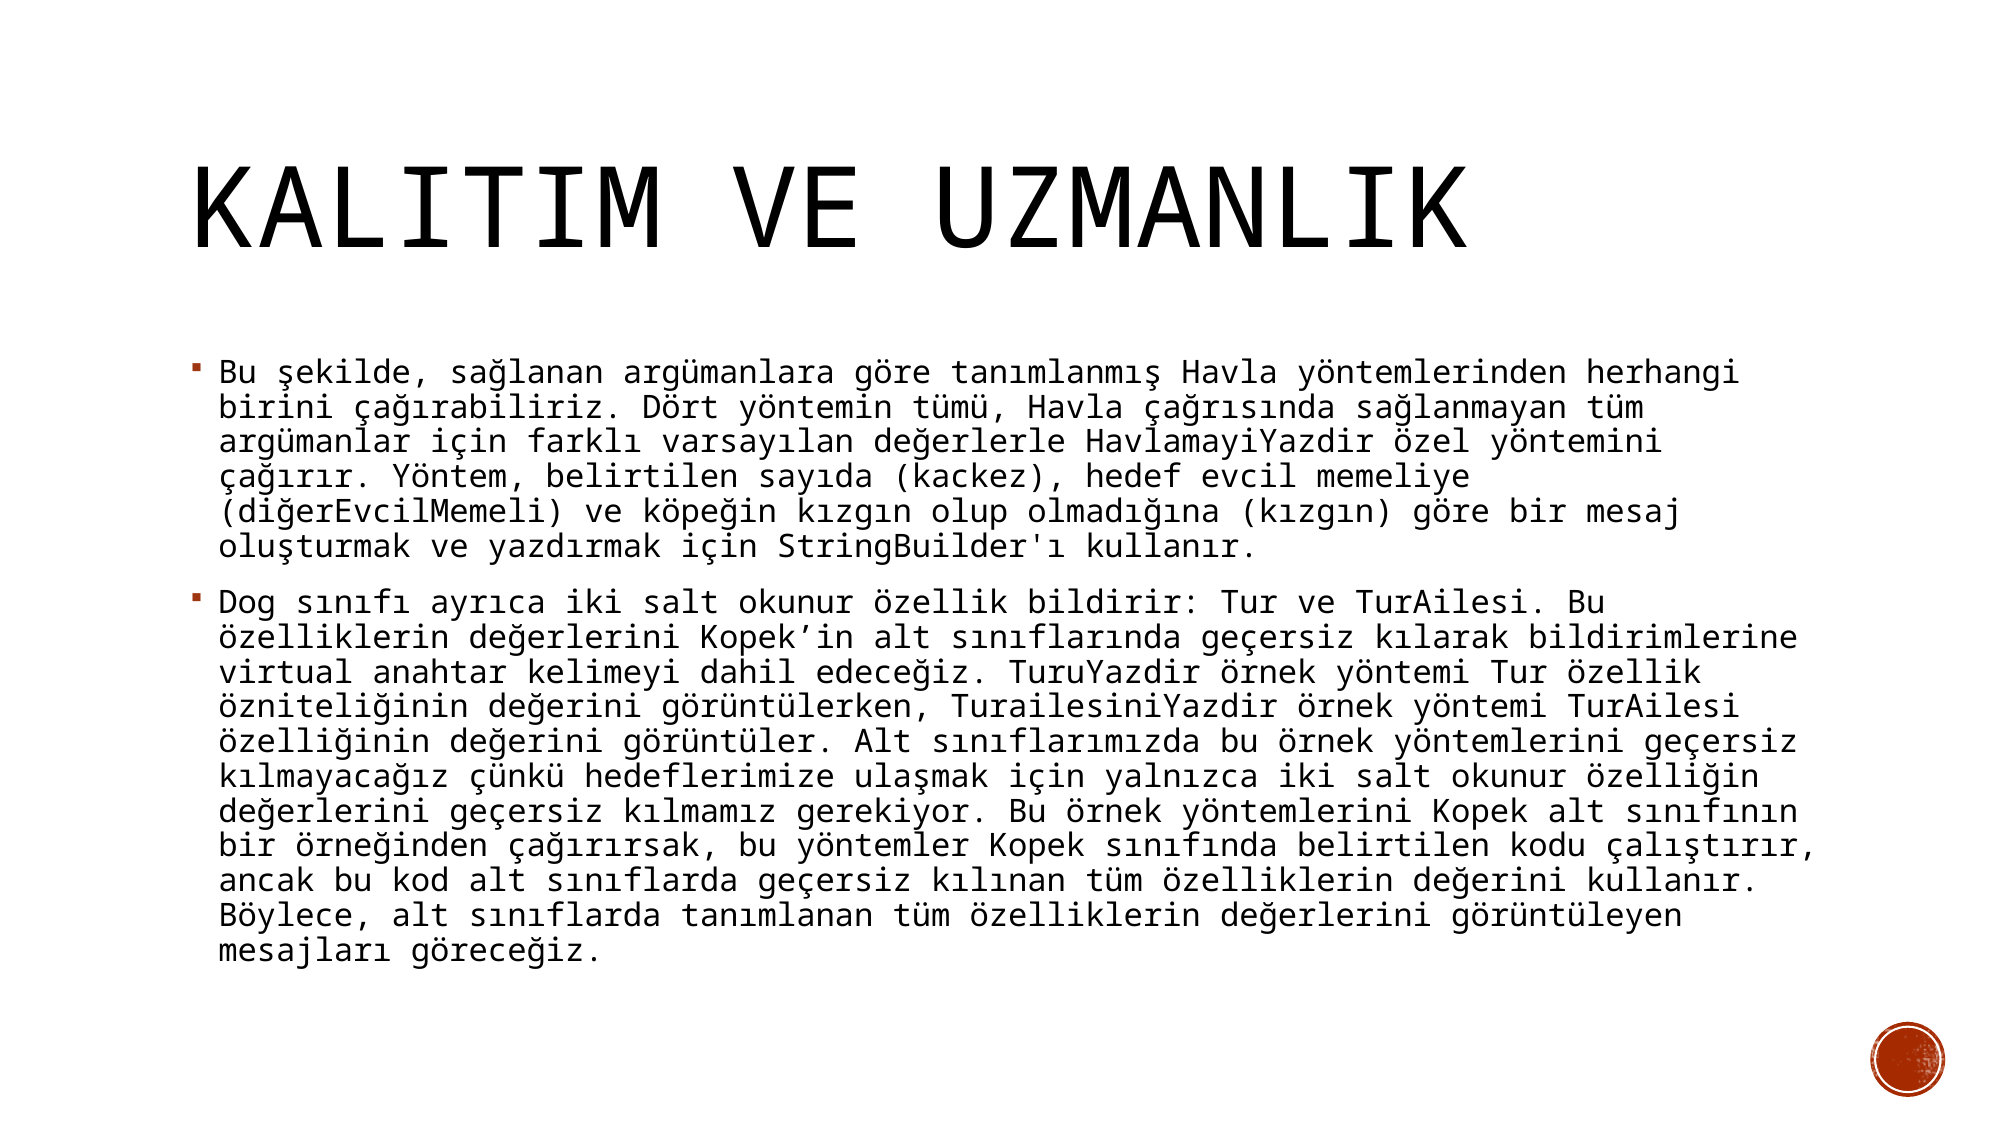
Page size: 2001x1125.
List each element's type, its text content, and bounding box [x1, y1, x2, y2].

list Bu şekilde, sağlanan argümanlara göre tanımlanmış Havla yöntemlerinden herhangi birini çağırabiliriz. Dört yöntemin tümü, Havla çağrısında sağlanmayan tüm argümanlar için farklı varsayılan değerlerle HavlamayiYazdir özel yöntemini çağırır. Yöntem, belirtilen sayıda (kackez), hedef evcil memeliye (diğerEvcilMemeli) ve köpeğin kızgın olup olmadığına (kızgın) göre bir mesaj oluşturmak ve yazdırmak için StringBuilder'ı kullanır. Dog sınıfı ayrıca iki salt okunur özellik bildirir: Tur ve TurAilesi. Bu özelliklerin değerlerini Kopek’in alt sınıflarında geçersiz kılarak bildirimlerine virtual anahtar kelimeyi dahil edeceğiz. TuruYazdir örnek yöntemi Tur özellik özniteliğinin değerini görüntülerken, TurailesiniYazdir örnek yöntemi TurAilesi özelliğinin değerini görüntüler. Alt sınıflarımızda bu örnek yöntemlerini geçersiz kılmayacağız çünkü hedeflerimize ulaşmak için yalnızca iki salt okunur özelliğin değerlerini geçersiz kılmamız gerekiyor. Bu örnek yöntemlerini Kopek alt sınıfının bir örneğinden çağırırsak, bu yöntemler Kopek sınıfında belirtilen kodu çalıştırır, ancak bu kod alt sınıflarda geçersiz kılınan tüm özelliklerin değerini kullanır. Böylece, alt sınıflarda tanımlanan tüm özelliklerin değerlerini görüntüleyen mesajları göreceğiz. [175, 348, 1846, 1013]
title Kalıtım ve Uzmanlık [175, 79, 1826, 344]
